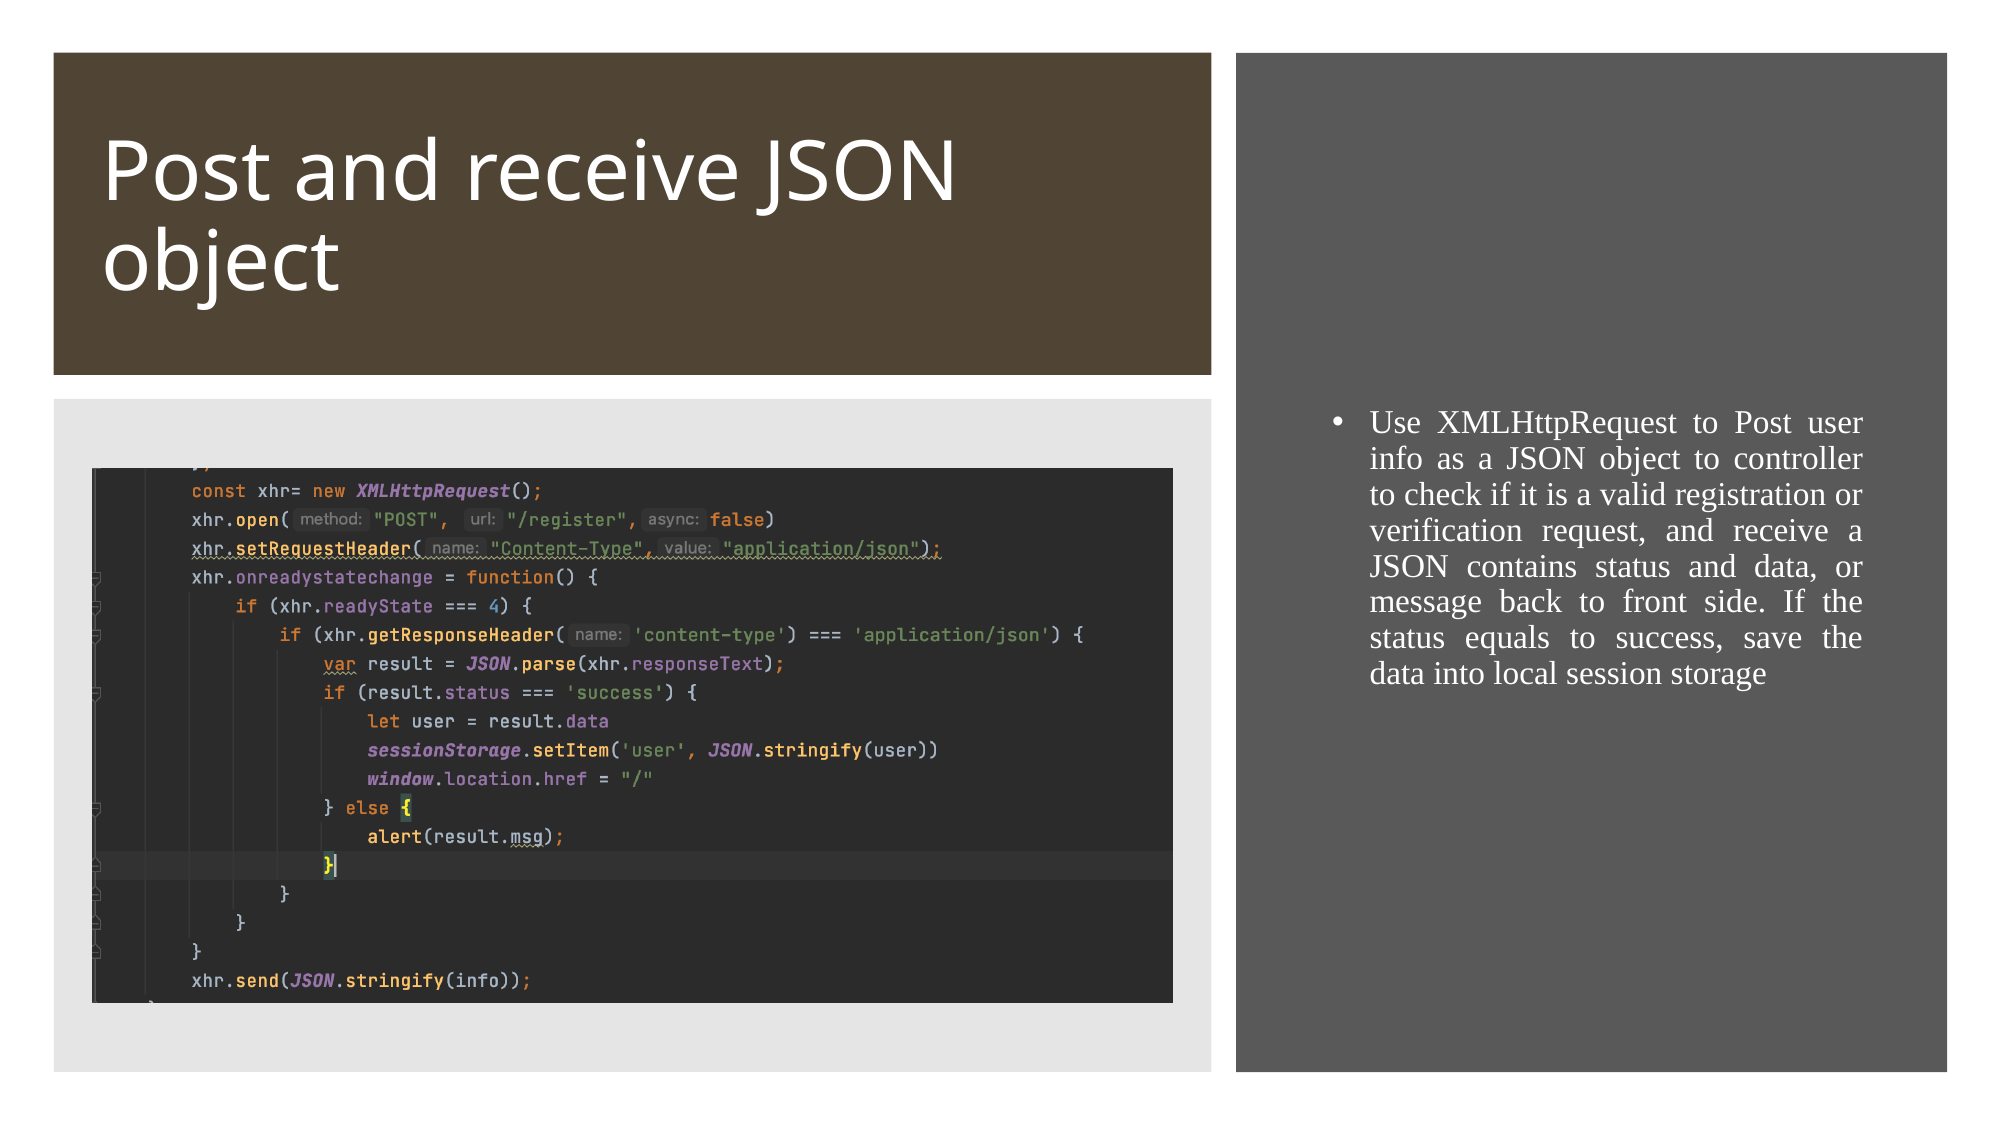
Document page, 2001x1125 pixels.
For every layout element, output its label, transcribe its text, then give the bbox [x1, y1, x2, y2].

text_box [1235, 52, 1948, 1073]
text_box [53, 398, 1212, 1073]
text_box [53, 52, 1212, 376]
list Use XMLHttpRequest to Post user info as a JSON object to controller to check if it is a valid registration or verification request, and receive a JSON contains status and data, or message back to front side. If the status equals to success, save the data into local session storage [1317, 150, 1879, 947]
title Post and receive JSON object [85, 84, 1168, 352]
picture [92, 468, 1173, 1003]
